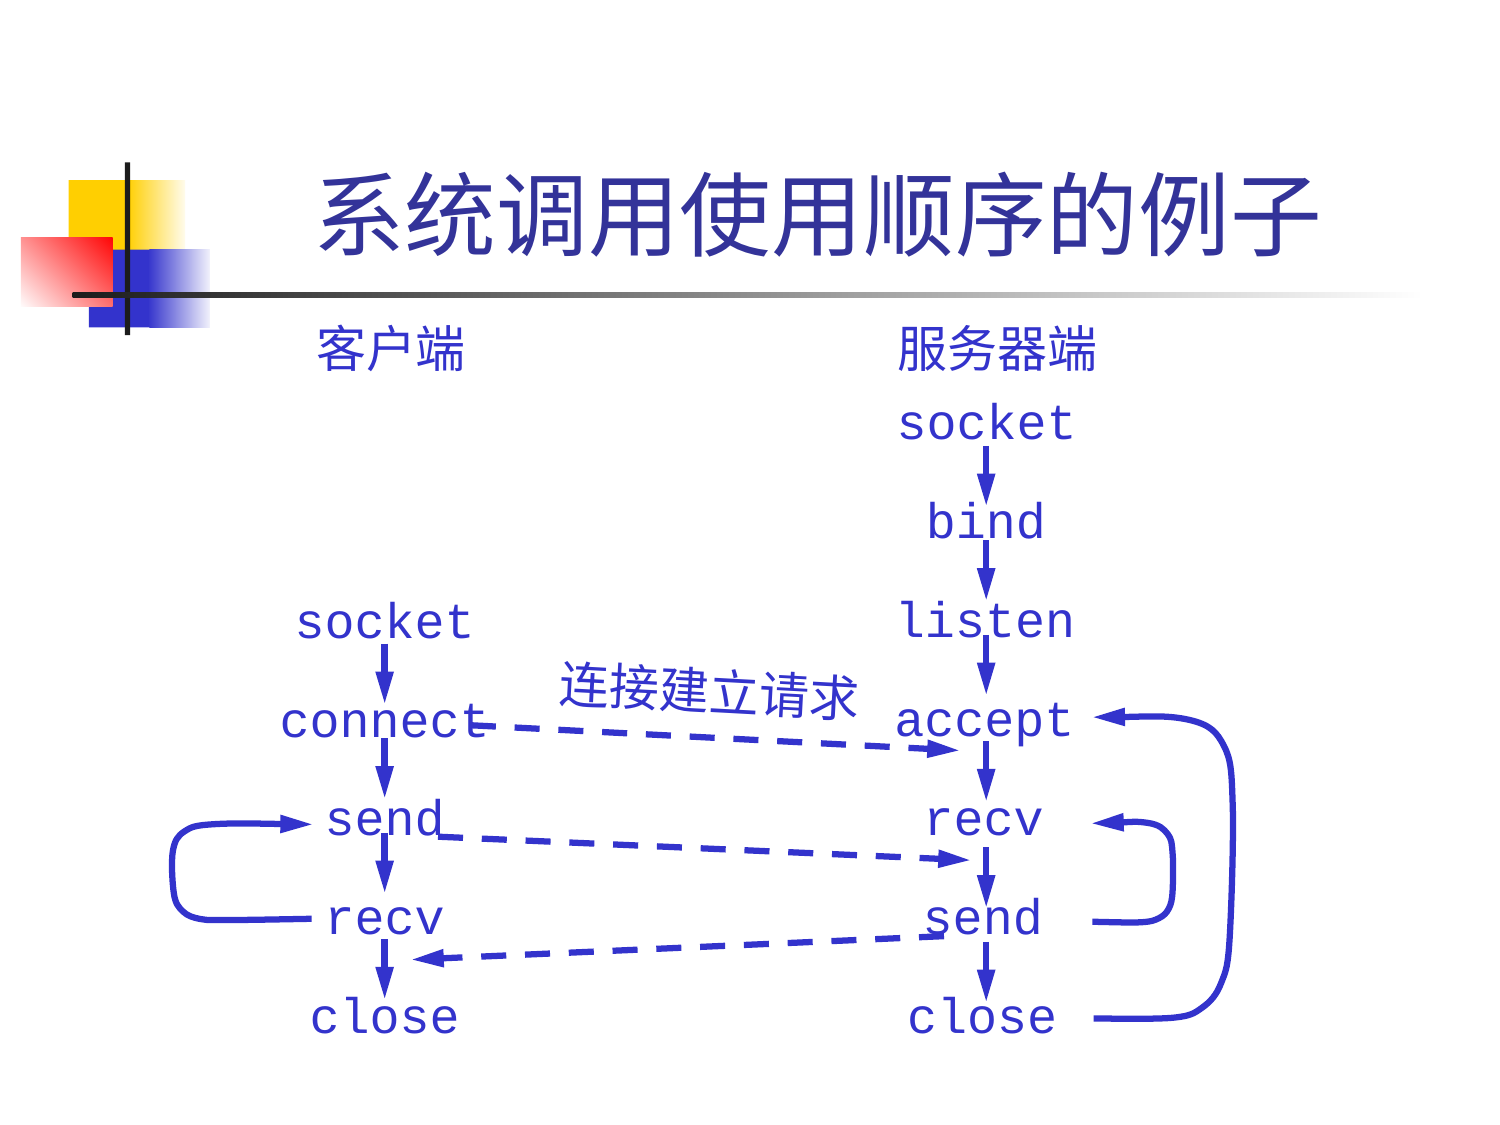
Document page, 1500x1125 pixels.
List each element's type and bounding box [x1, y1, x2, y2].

text_box [171, 581, 511, 1051]
text_box [543, 643, 877, 737]
text_box [879, 310, 1113, 1051]
text_box [301, 310, 481, 386]
title [188, 35, 1468, 275]
text_box [1092, 710, 1234, 1019]
